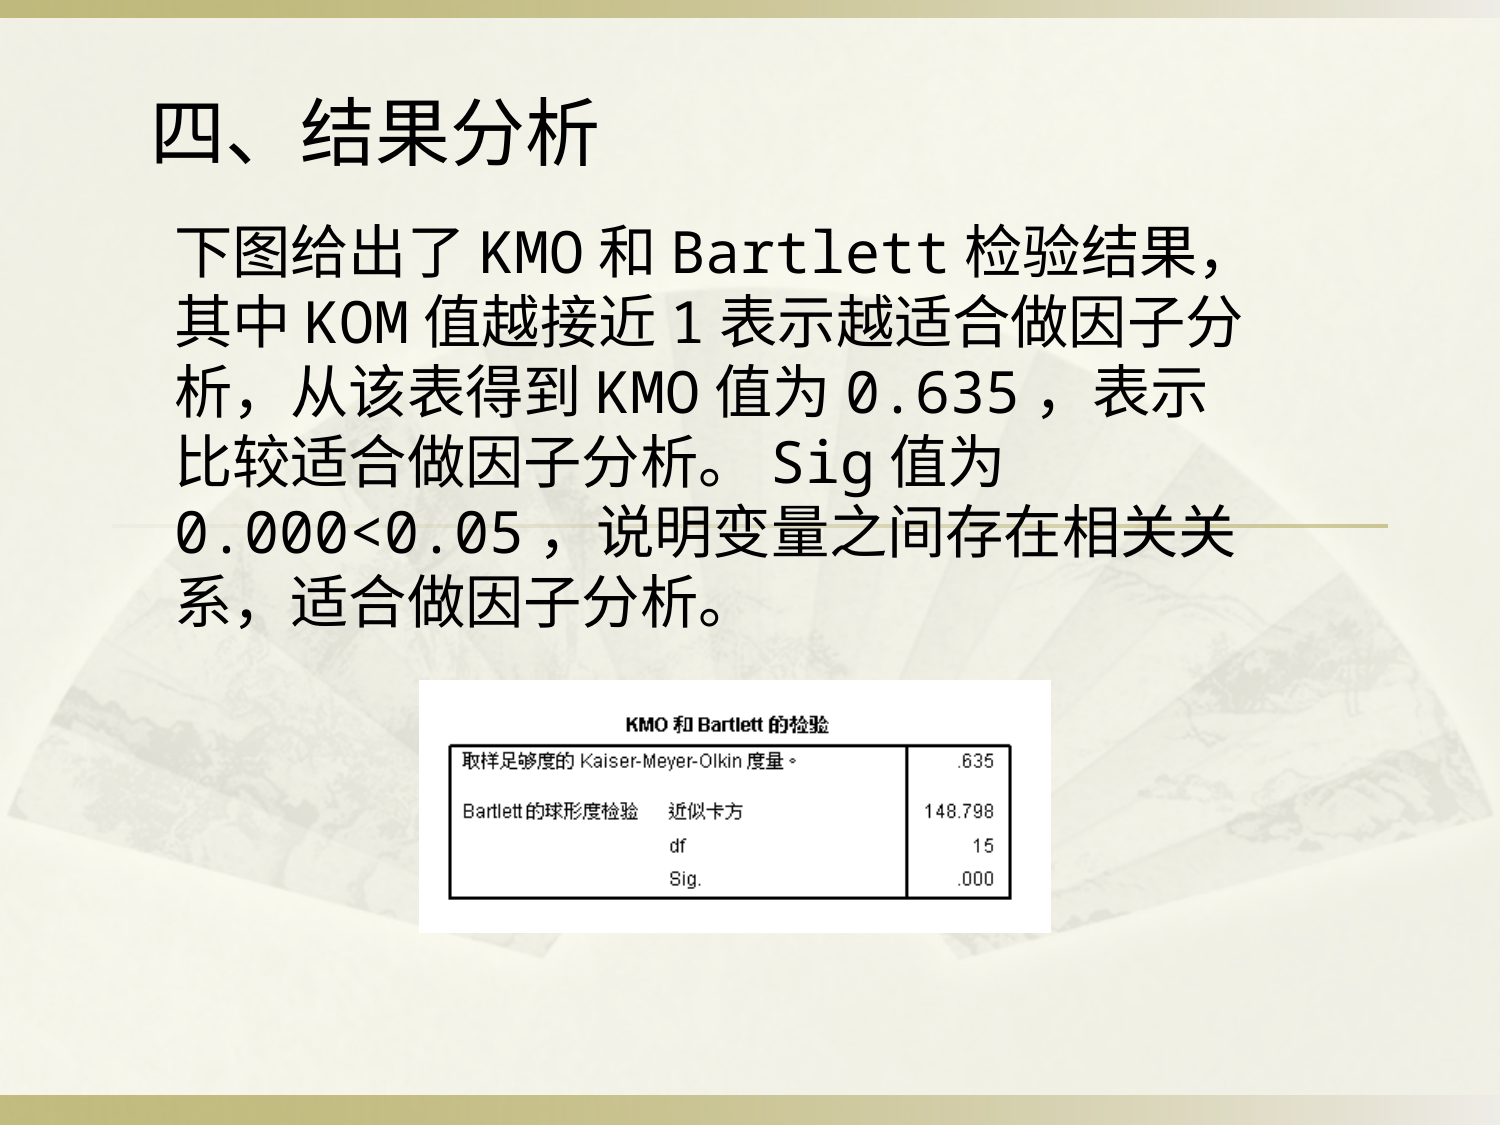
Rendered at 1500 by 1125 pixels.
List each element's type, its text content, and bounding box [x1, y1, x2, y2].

text_box 四、结果分析 [135, 78, 1365, 183]
text_box 下图给出了KMO和Bartlett检验结果，其中KOM值越接近1表示越适合做因子分析，从该表得到KMO值为0.635，表示比较适合做因子分析。Sig值为0.000<0.05，说明变量之间存在相关关系，适合做因子分析。 [159, 208, 1282, 643]
picture [418, 680, 1051, 933]
